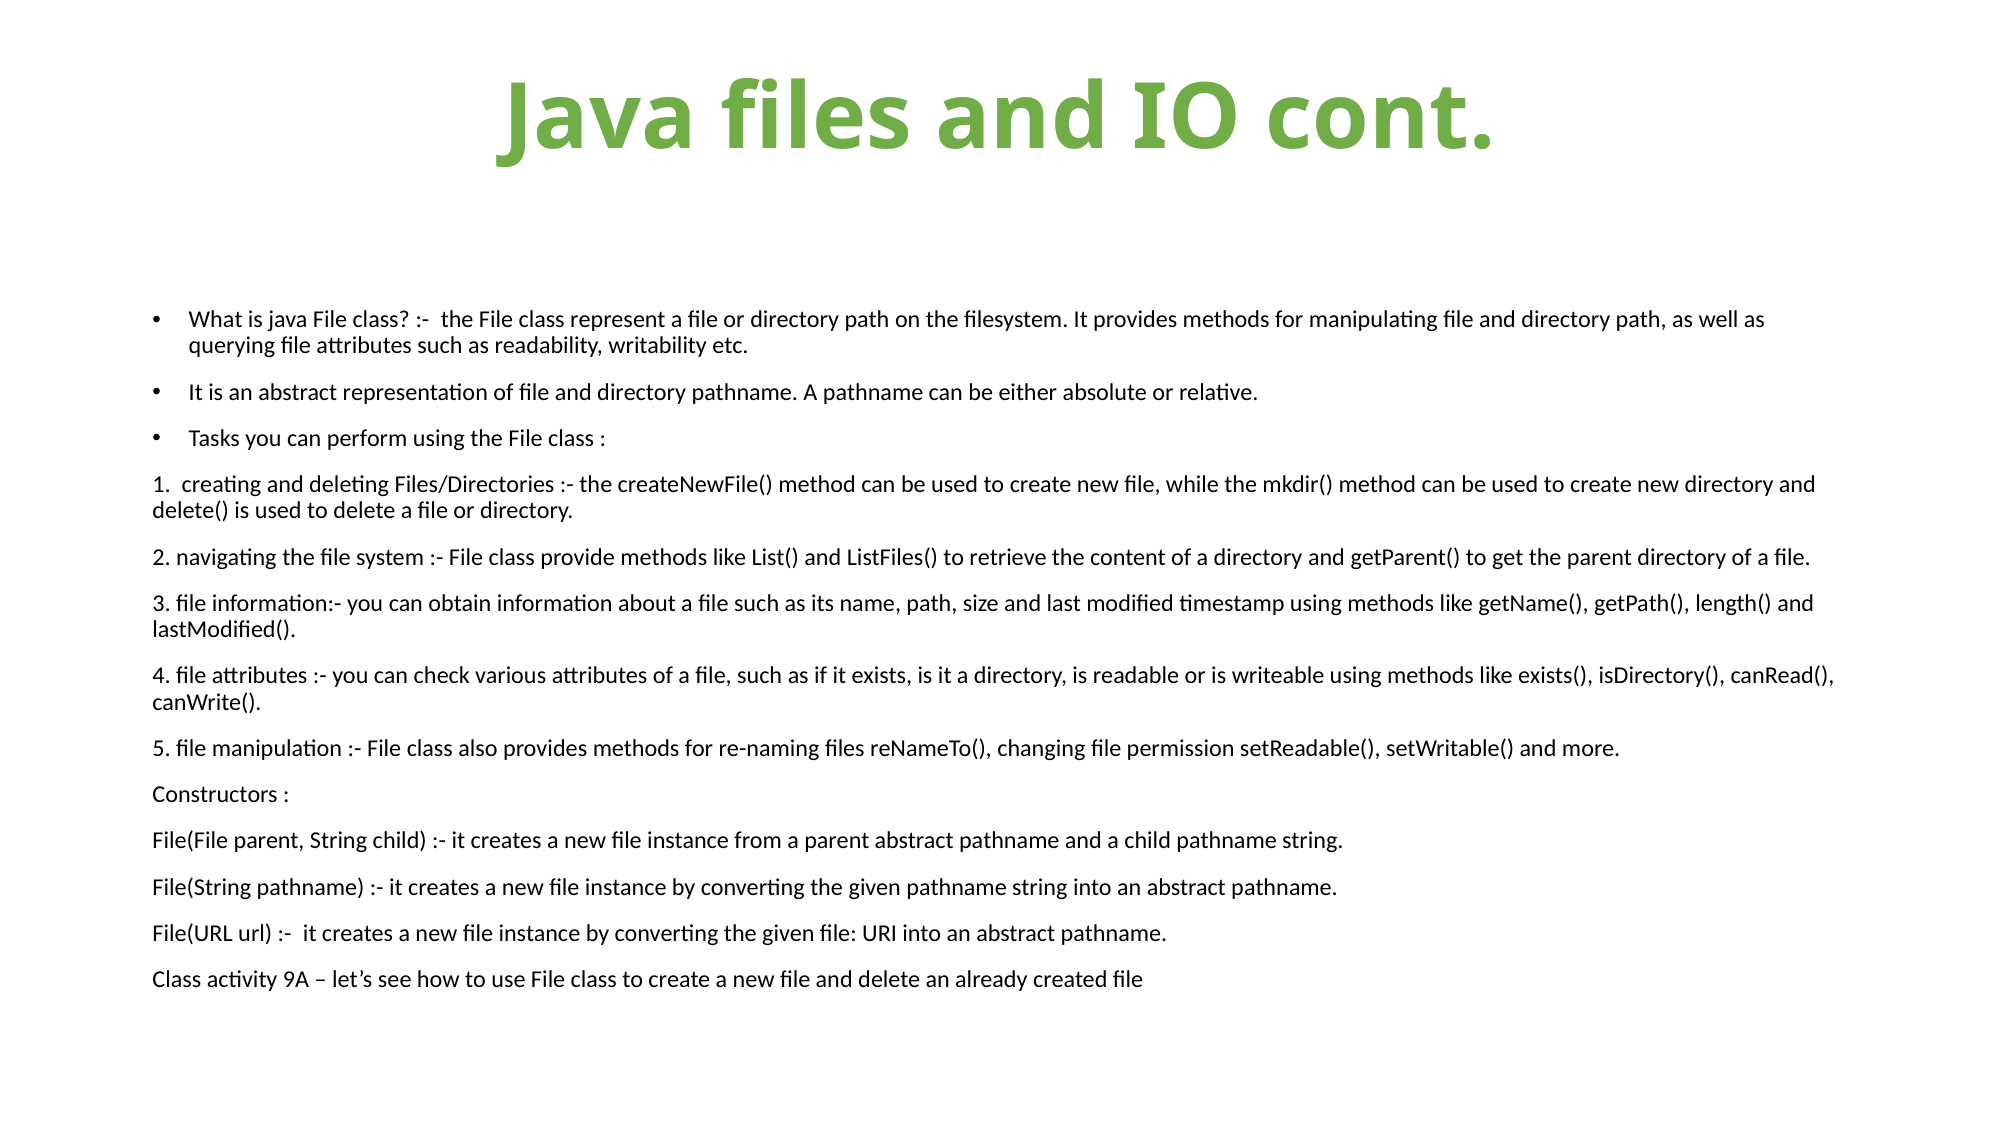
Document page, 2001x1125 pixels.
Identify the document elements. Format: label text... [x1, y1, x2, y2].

title Java files and IO cont. [137, 59, 1863, 278]
list What is java File class? :- the File class represent a file or directory path on the filesystem. It provides methods for manipulating file and directory path, as well as querying file attributes such as readability, writability etc. It is an abstract representation of file and directory pathname. A pathname can be either absolute or relative. Tasks you can perform using the File class : 1. creating and deleting Files/Directories :- the createNewFile() method can be used to create new file, while the mkdir() method can be used to create new directory and delete() is used to delete a file or directory. 2. navigating the file system :- File class provide methods like List() and ListFiles() to retrieve the content of a directory and getParent() to get the parent directory of a file. 3. file information:- you can obtain information about a file such as its name, path, size and last modified timestamp using methods like getName(), getPath(), length() and lastModified(). 4. file attributes :- you can check various attributes of a file, such as if it exists, is it a directory, is readable or is writeable using methods like exists(), isDirectory(), canRead(), canWrite(). 5. file manipulation :- File class also provides methods for re-naming files reNameTo(), changing file permission setReadable(), setWritable() and more. Constructors : File(File parent, String child) :- it creates a new file instance from a parent abstract pathname and a child pathname string. File(String pathname) :- it creates a new file instance by converting the given pathname string into an abstract pathname. File(URL url) :- it creates a new file instance by converting the given file: URI into an abstract pathname. Class activity 9A – let’s see how to use File class to create a new file and delete an already created file [137, 299, 1863, 1014]
